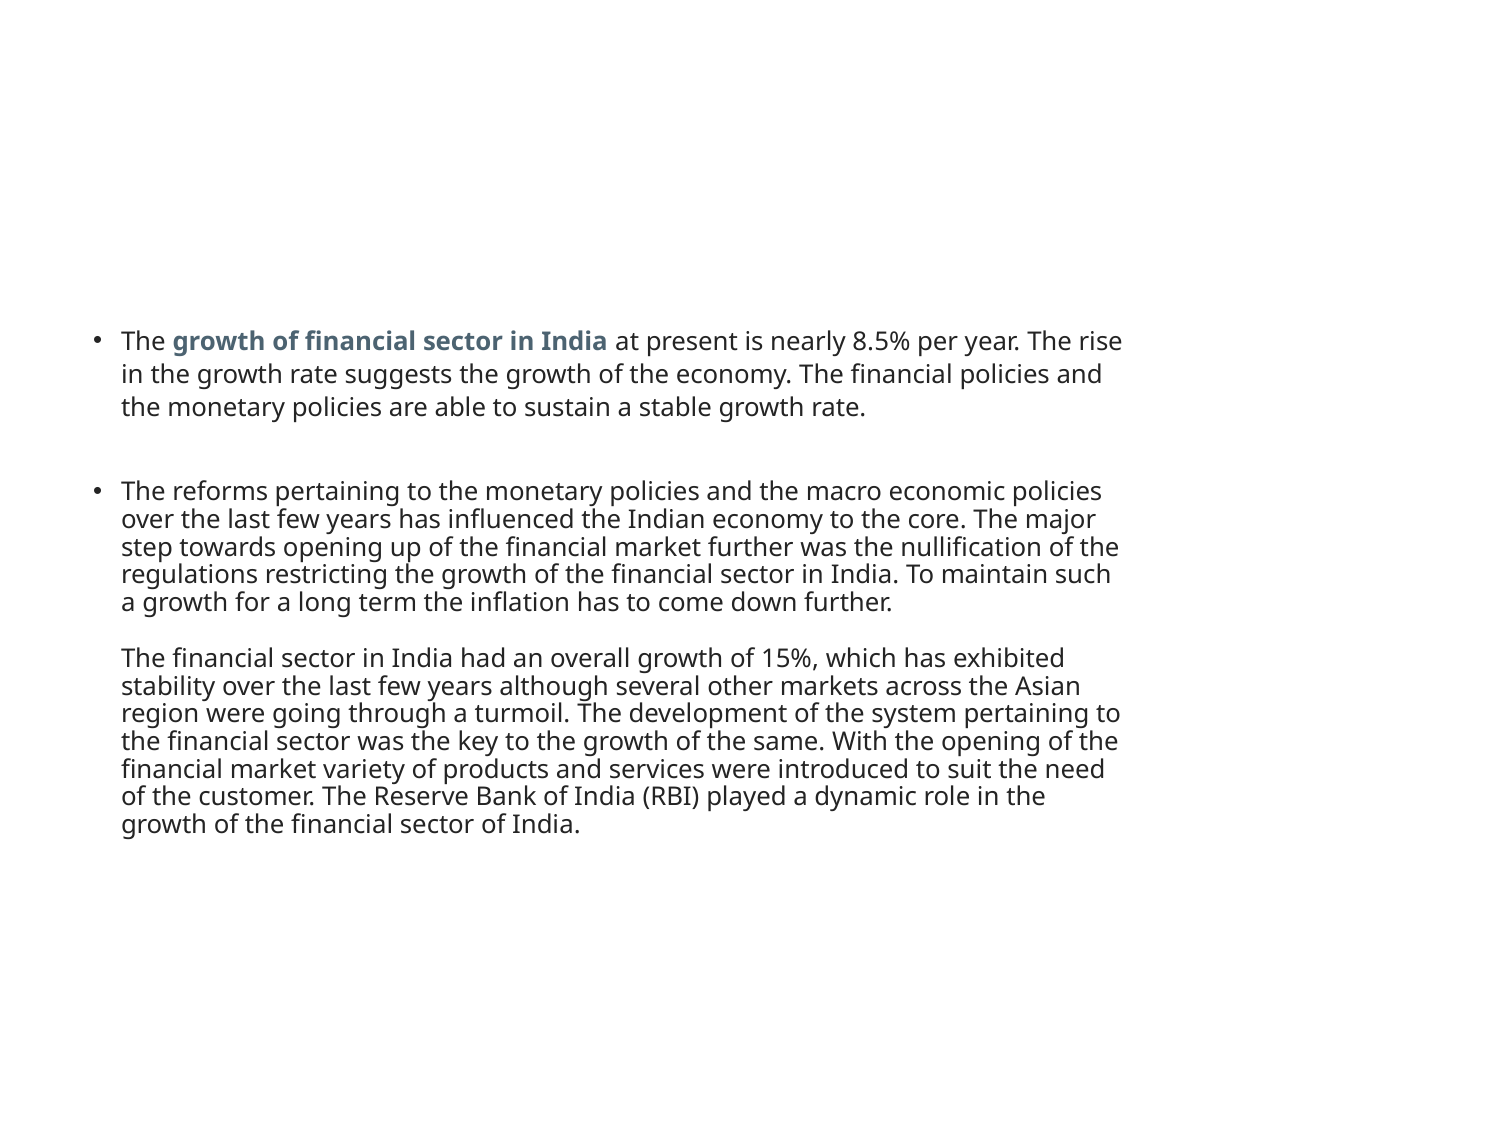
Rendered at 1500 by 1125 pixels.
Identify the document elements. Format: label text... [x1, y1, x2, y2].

list The growth of financial sector in India at present is nearly 8.5% per year. The rise in the growth rate suggests the growth of the economy. The financial policies and the monetary policies are able to sustain a stable growth rate. The reforms pertaining to the monetary policies and the macro economic policies over the last few years has influenced the Indian economy to the core. The major step towards opening up of the financial market further was the nullification of the regulations restricting the growth of the financial sector in India. To maintain such a growth for a long term the inflation has to come down further. The financial sector in India had an overall growth of 15%, which has exhibited stability over the last few years although several other markets across the Asian region were going through a turmoil. The development of the system pertaining to the financial sector was the key to the growth of the same. With the opening of the financial market variety of products and services were introduced to suit the need of the customer. The Reserve Bank of India (RBI) played a dynamic role in the growth of the financial sector of India. [78, 315, 1141, 884]
